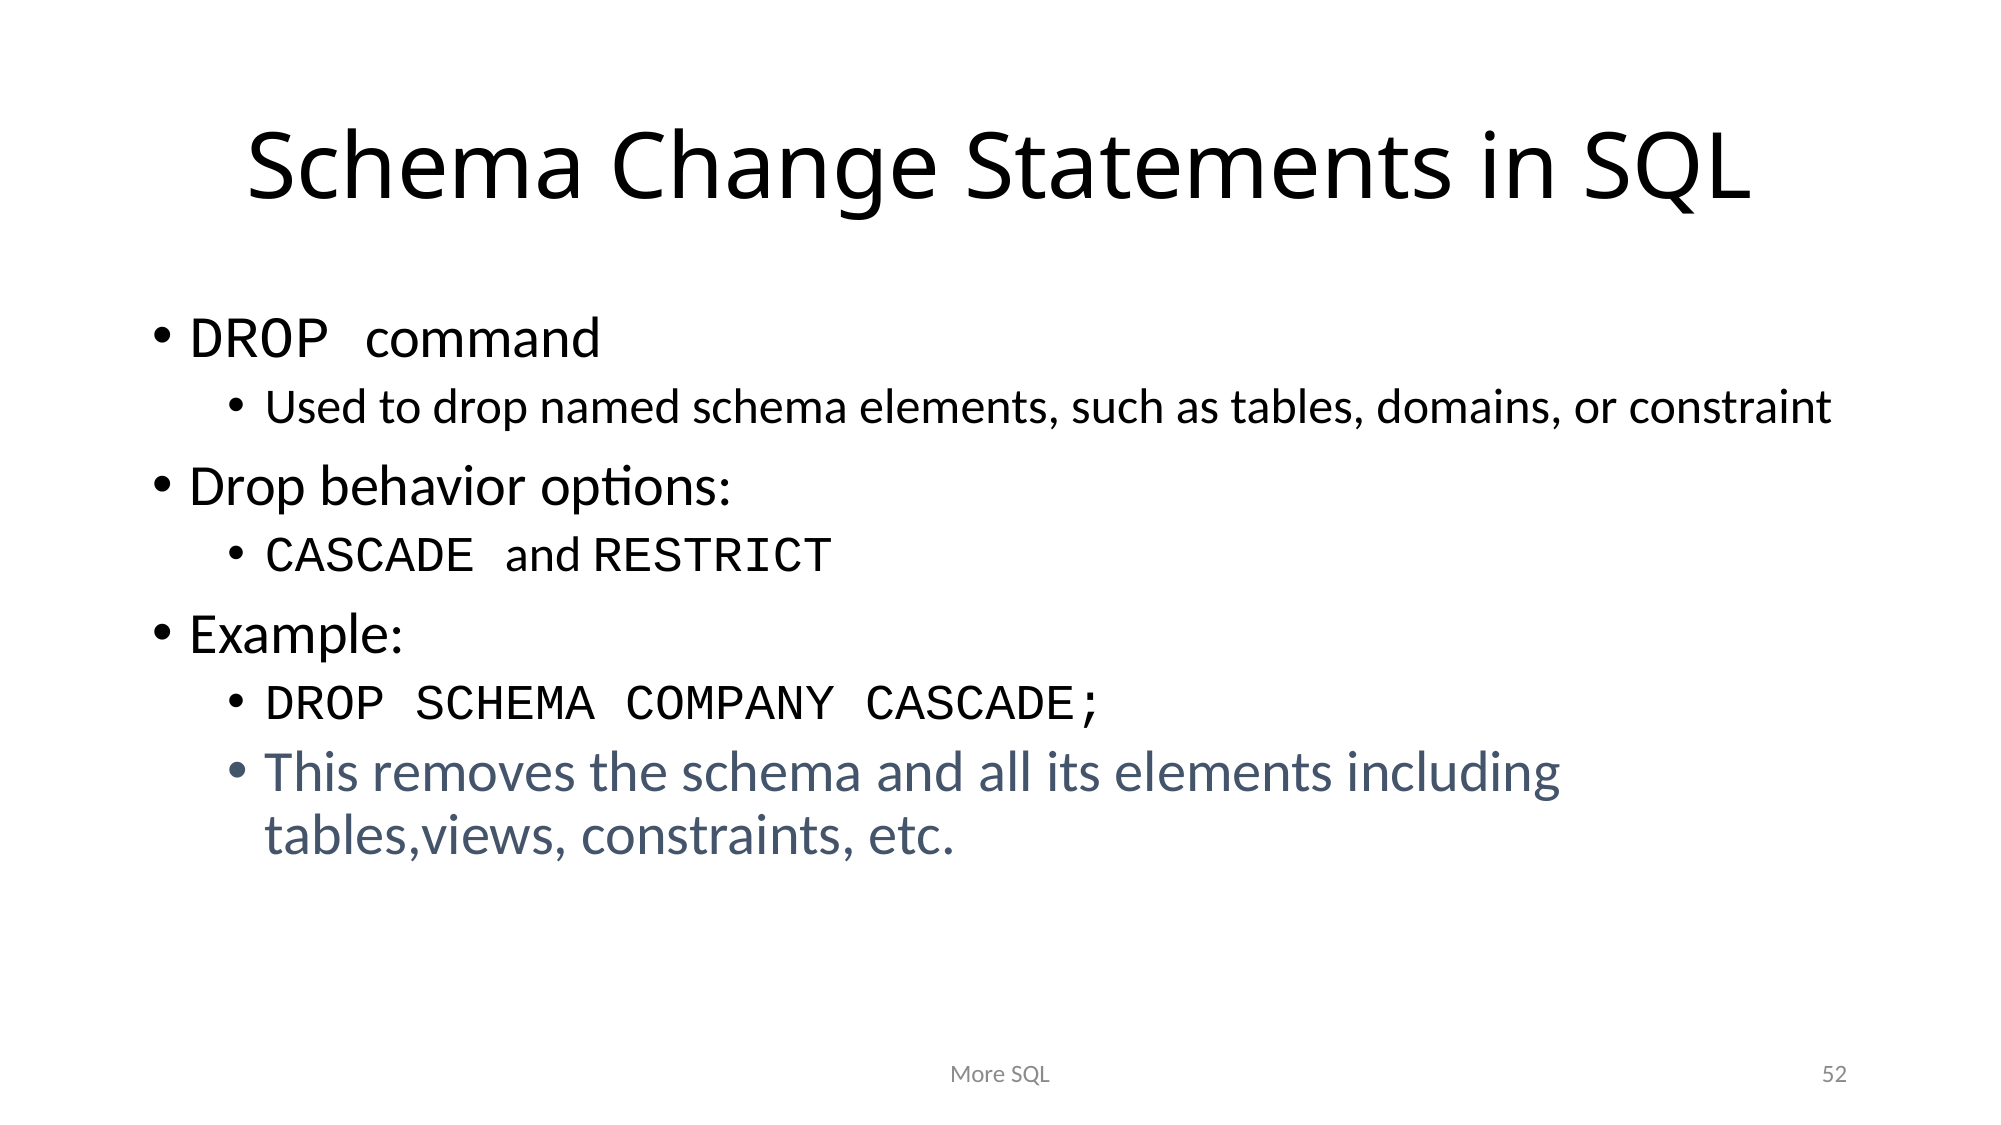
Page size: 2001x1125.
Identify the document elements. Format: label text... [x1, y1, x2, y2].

slide_number 52 [1412, 1042, 1863, 1103]
list DROP command Used to drop named schema elements, such as tables, domains, or constraint Drop behavior options: CASCADE and RESTRICT Example: DROP SCHEMA COMPANY CASCADE; This removes the schema and all its elements including tables,views, constraints, etc. [137, 299, 1863, 1014]
footer More SQL [662, 1042, 1338, 1103]
title Schema Change Statements in SQL [137, 59, 1863, 278]
